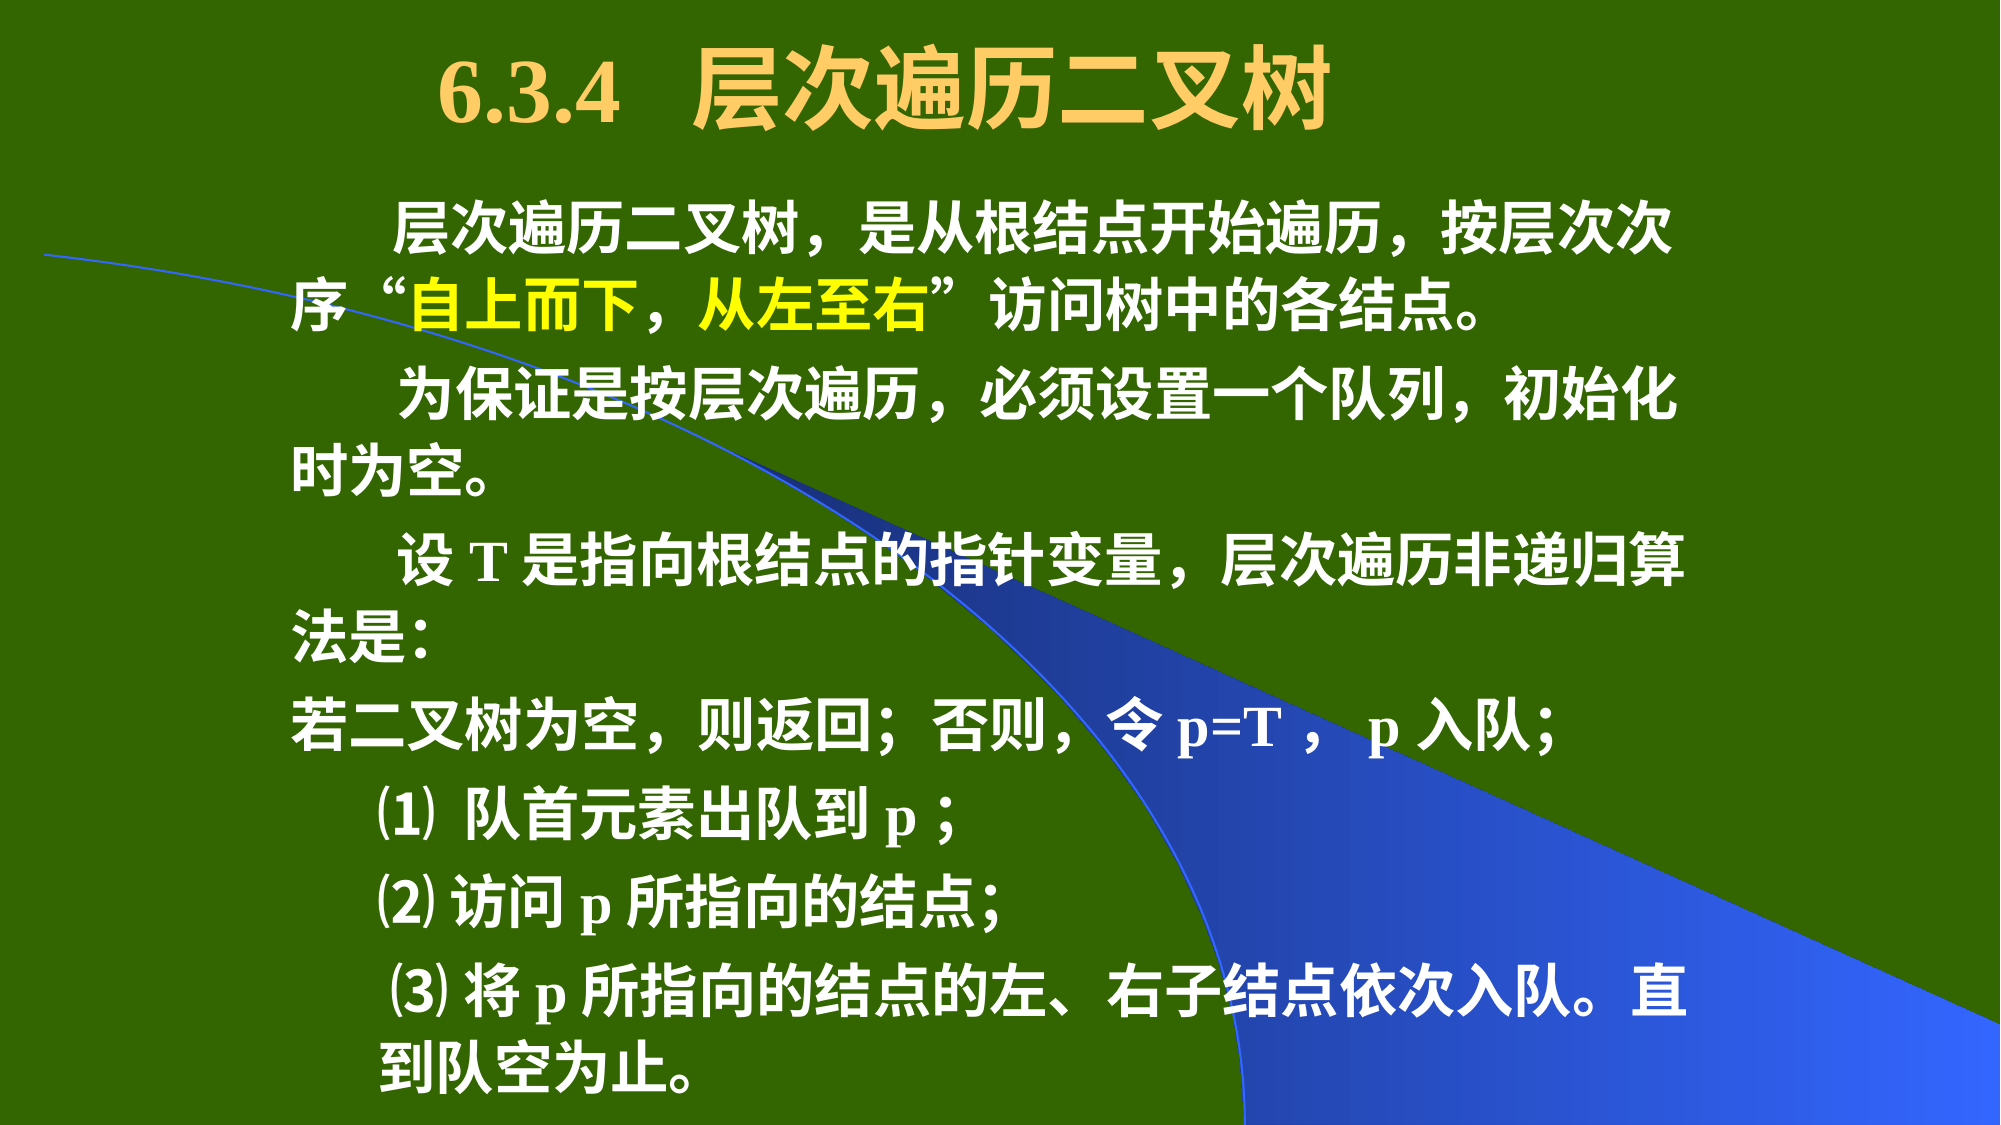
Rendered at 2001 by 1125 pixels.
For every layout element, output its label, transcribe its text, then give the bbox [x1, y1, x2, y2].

subtitle 层次遍历二叉树，是从根结点开始遍历，按层次次序“自上而下，从左至右”访问树中的各结点。 为保证是按层次遍历，必须设置一个队列，初始化时为空。 设T是指向根结点的指针变量，层次遍历非递归算法是： 若二叉树为空，则返回；否则，令p=T，p入队； ⑴ 队首元素出队到p； ⑵访问p所指向的结点； ⑶将p所指向的结点的左、右子结点依次入队。直到队空为止。 [274, 160, 1726, 1125]
title 6.3.4 层次遍历二叉树 [369, 24, 1402, 150]
